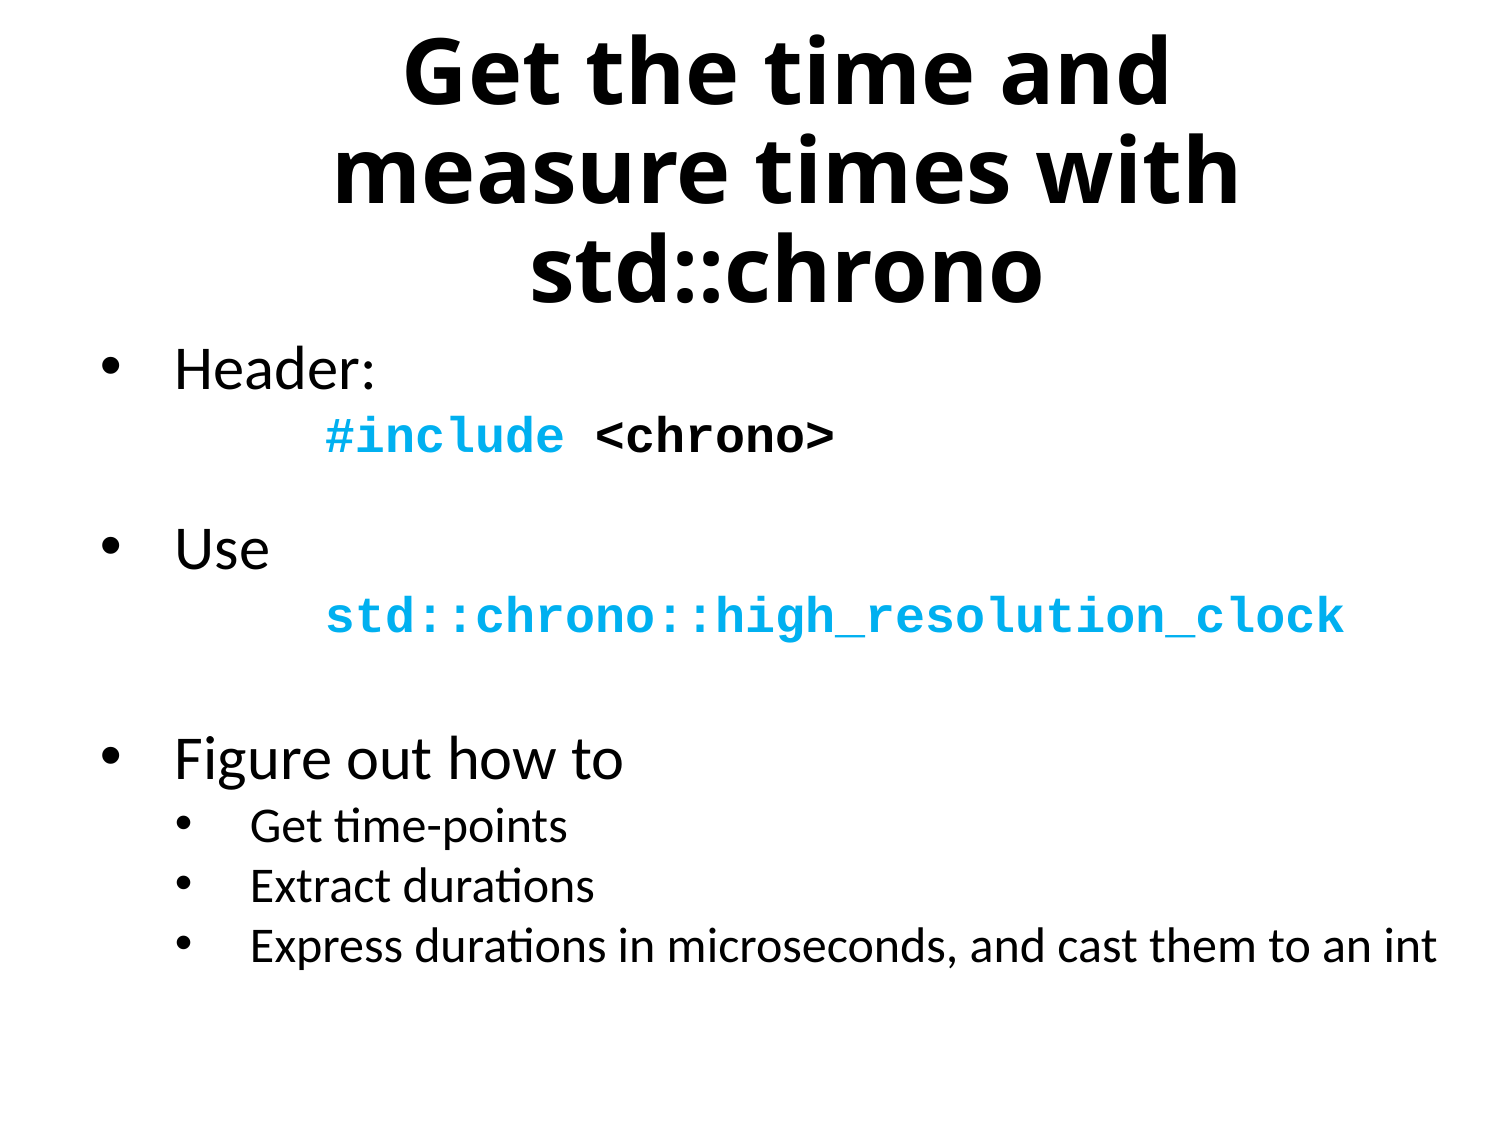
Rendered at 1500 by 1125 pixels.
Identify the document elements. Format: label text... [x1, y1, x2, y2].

title Get the time and measure times with std::chrono [212, 62, 1363, 285]
text_box Header: #include <chrono> Use std::chrono::high_resolution_clock Figure out how to Get time-points Extract durations Express durations in microseconds, and cast them to an int [99, 327, 1463, 1122]
